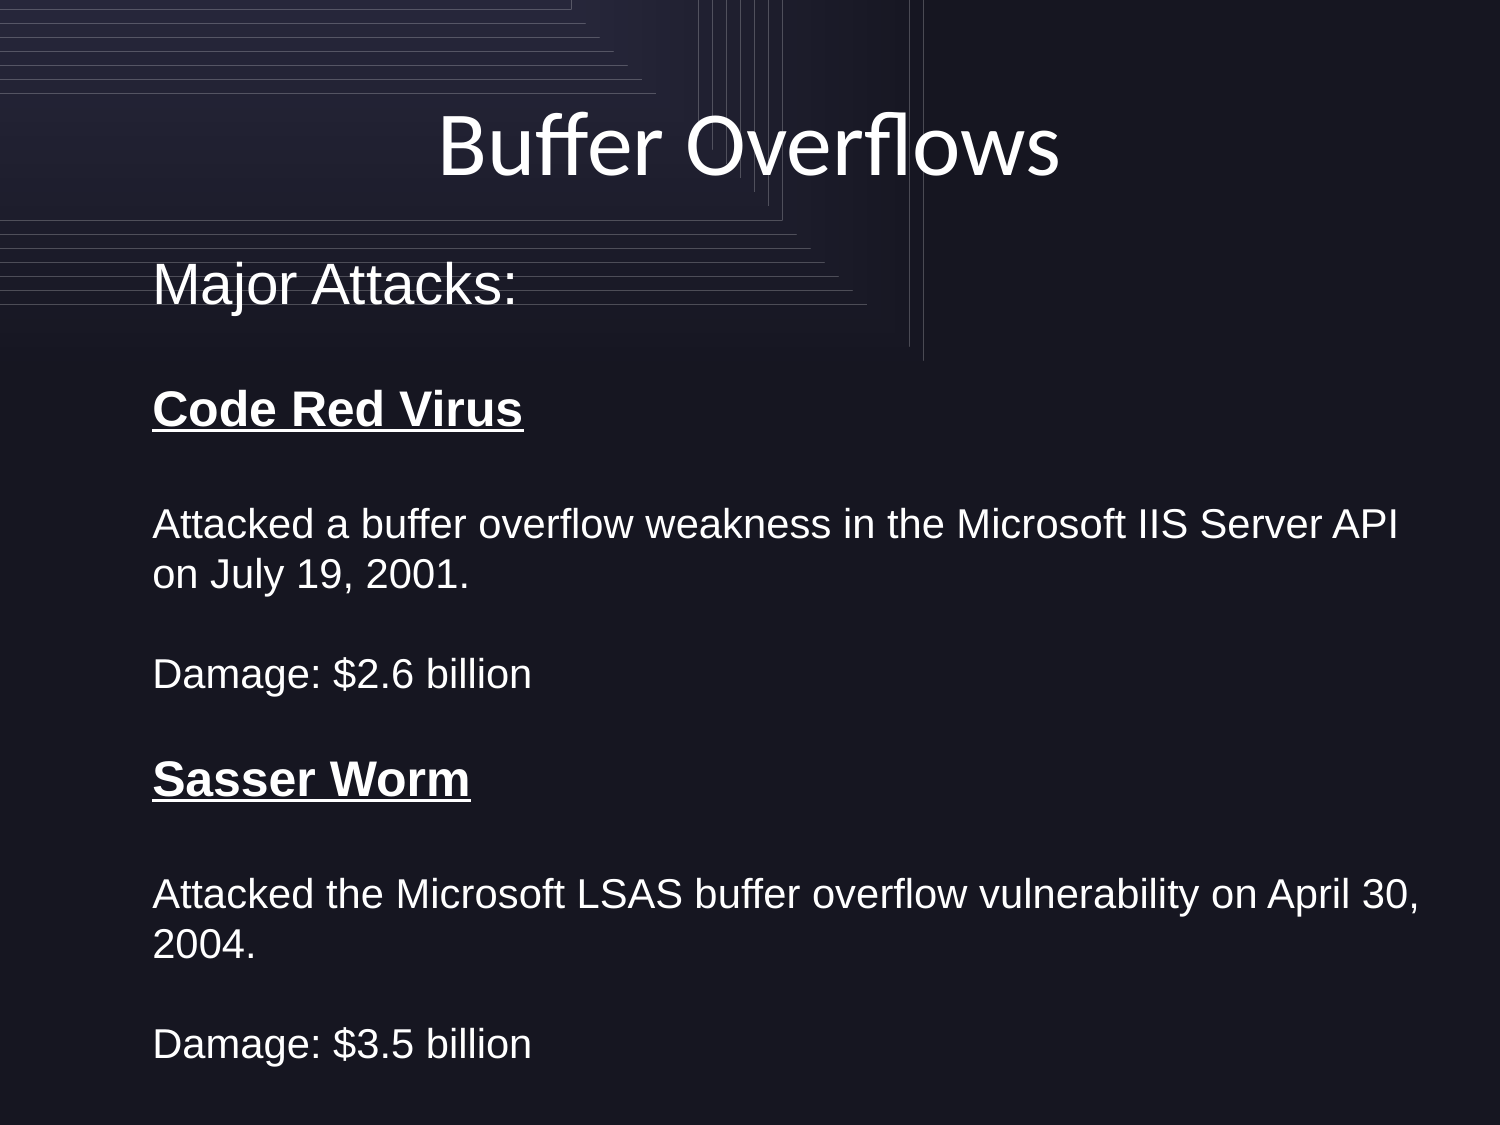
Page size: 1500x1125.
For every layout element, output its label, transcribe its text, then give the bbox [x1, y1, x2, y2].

title Buffer Overflows [75, 45, 1425, 233]
text_box Major Attacks: Code Red Virus Attacked a buffer overflow weakness in the Microsoft IIS Server API on July 19, 2001. Damage: $2.6 billion Sasser Worm Attacked the Microsoft LSAS buffer overflow vulnerability on April 30, 2004. Damage: $3.5 billion [137, 239, 1438, 1074]
